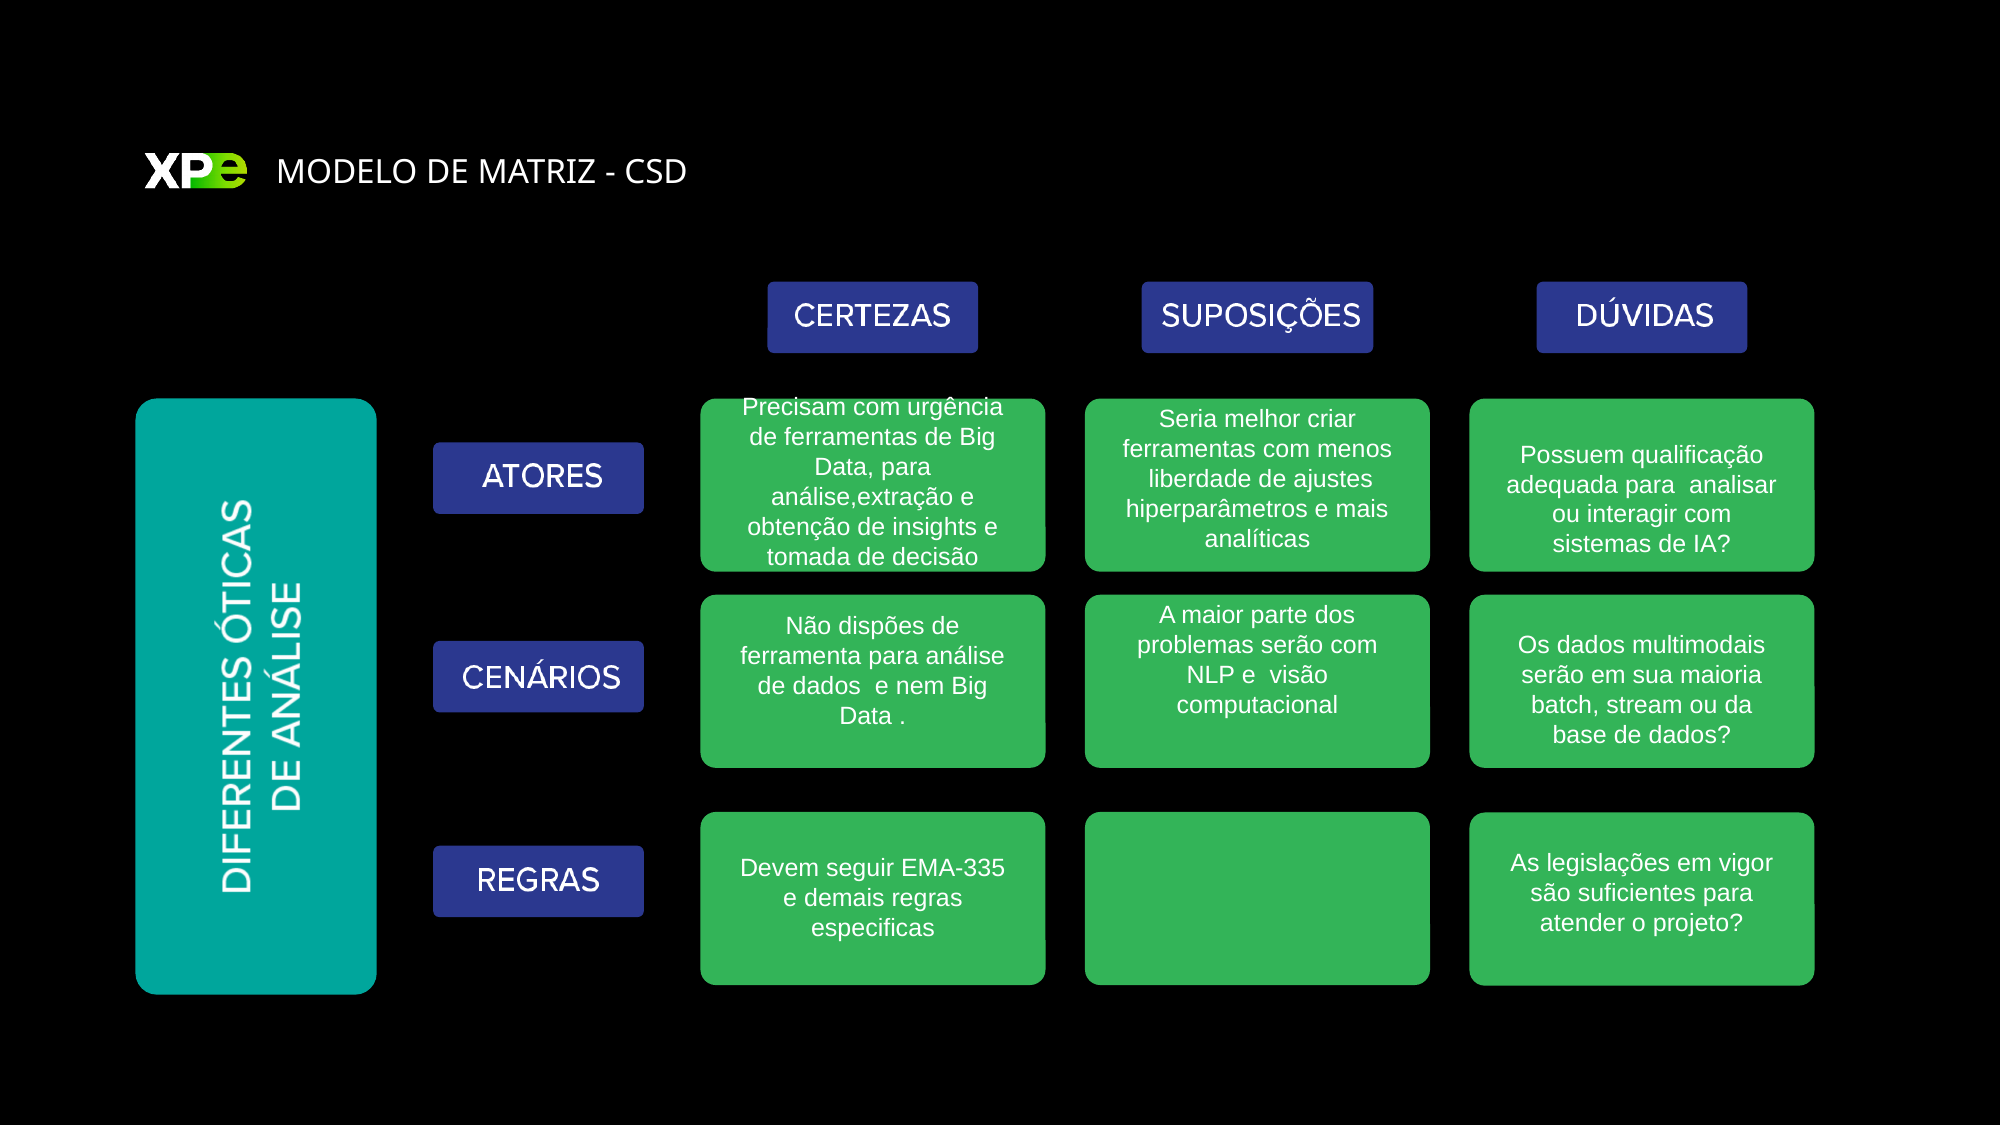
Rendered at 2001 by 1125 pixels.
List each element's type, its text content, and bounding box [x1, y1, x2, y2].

picture [792, 297, 964, 337]
text_box [1082, 396, 1433, 574]
text_box [431, 638, 646, 662]
text_box [1082, 592, 1433, 770]
text_box A maior parte dos problemas serão com NLP e visão computacional [1105, 591, 1410, 726]
text_box [1025, 396, 1048, 574]
picture [482, 458, 630, 498]
text_box [431, 440, 646, 516]
text_box [1139, 279, 1376, 356]
text_box [1467, 810, 1817, 988]
text_box [698, 809, 1048, 988]
text_box [765, 279, 981, 356]
picture [1574, 297, 1723, 337]
text_box [1534, 279, 1750, 356]
text_box [431, 843, 646, 920]
picture [125, 126, 264, 209]
text_box MODELO DE MATRIZ - CSD [270, 143, 851, 198]
text_box Não dispões de ferramenta para análise de dados e nem Big Data . [721, 602, 1025, 737]
text_box [1467, 592, 1817, 770]
picture [37, 471, 643, 923]
picture [1160, 297, 1380, 338]
text_box Os dados multimodais serão em sua maioria batch, stream ou da base de dados? [1490, 621, 1794, 756]
text_box Possuem qualificação adequada para analisar ou interagir com sistemas de IA? [1490, 430, 1794, 566]
text_box [698, 396, 721, 574]
text_box Precisam com urgência de ferramentas de Big Data, para análise,extração e obtenção de insights e tomada de decisão [721, 383, 1025, 578]
text_box [698, 592, 1048, 770]
picture [475, 862, 618, 902]
text_box Seria melhor criar ferramentas com menos liberdade de ajustes hiperparâmetros e mais analíticas [1105, 395, 1410, 560]
text_box As legislações em vigor são suficientes para atender o projeto? [1490, 838, 1794, 944]
text_box [133, 757, 379, 997]
text_box Devem seguir EMA-335 e demais regras especificas [721, 844, 1025, 949]
text_box [1467, 396, 1817, 574]
text_box [1082, 809, 1433, 988]
text_box [133, 396, 379, 645]
